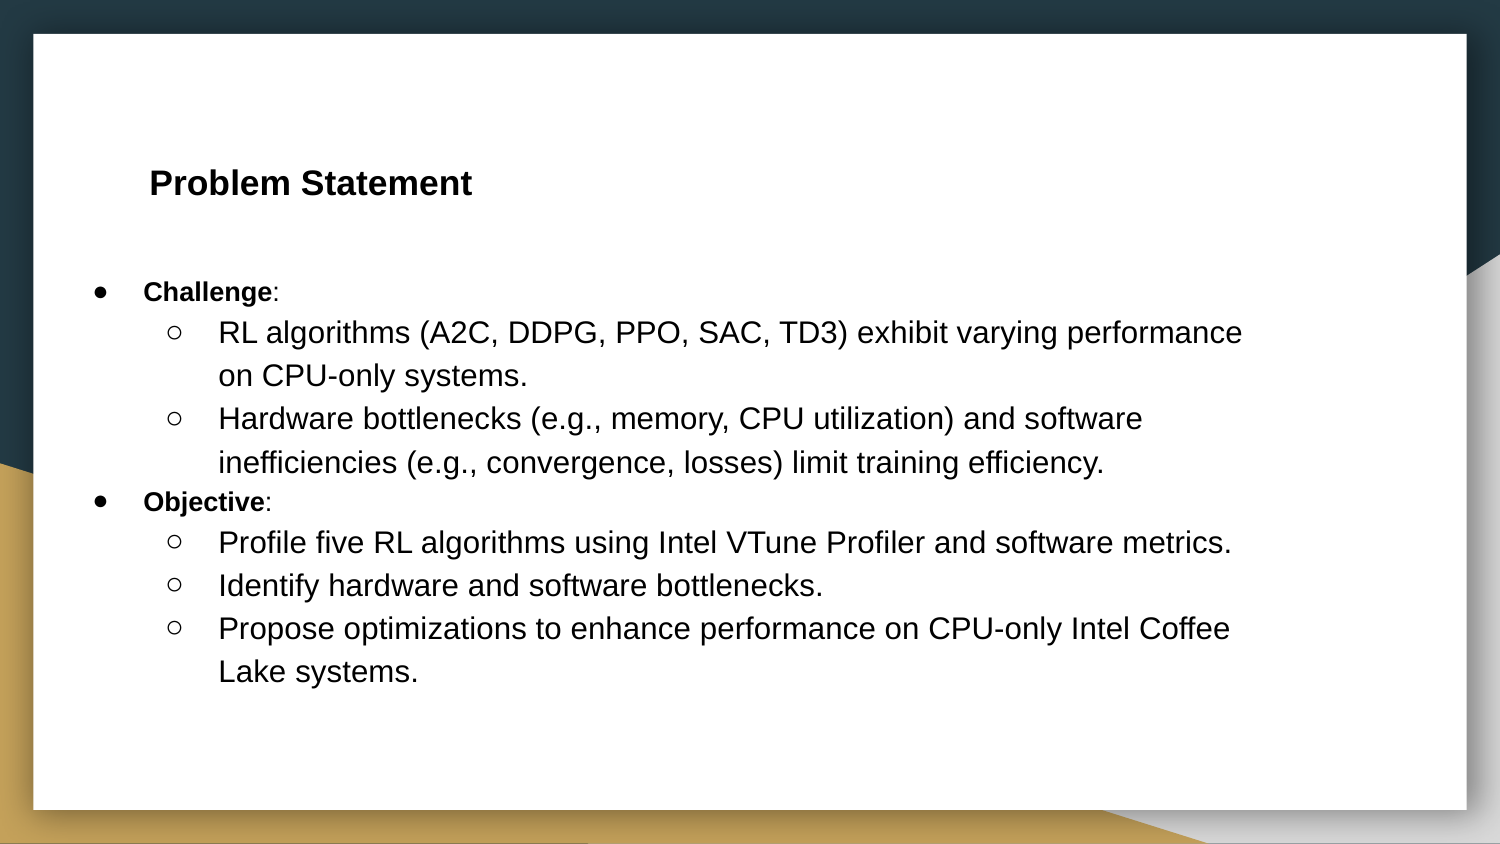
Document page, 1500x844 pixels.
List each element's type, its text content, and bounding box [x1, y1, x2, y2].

list Challenge: RL algorithms (A2C, DDPG, PPO, SAC, TD3) exhibit varying performance on CPU-only systems. Hardware bottlenecks (e.g., memory, CPU utilization) and software inefficiencies (e.g., convergence, losses) limit training efficiency. Objective: Profile five RL algorithms using Intel VTune Profiler and software metrics. Identify hardware and software bottlenecks. Propose optimizations to enhance performance on CPU-only Intel Coffee Lake systems. [53, 254, 1285, 657]
title Problem Statement [134, 138, 1366, 227]
